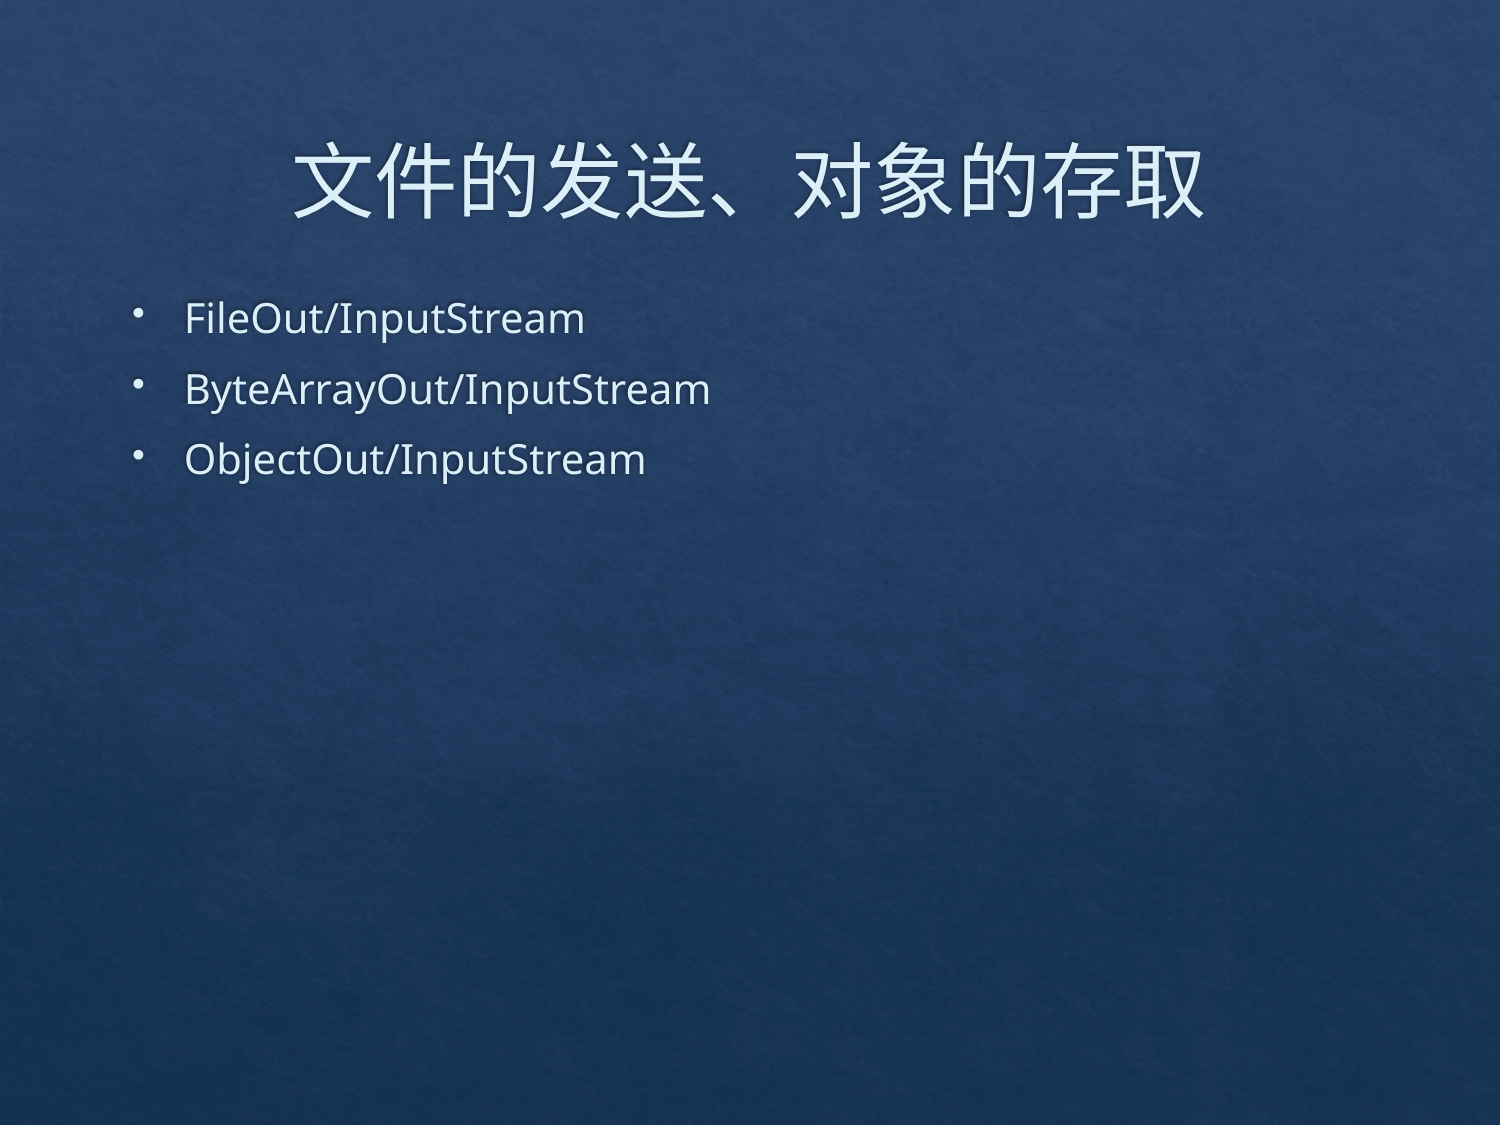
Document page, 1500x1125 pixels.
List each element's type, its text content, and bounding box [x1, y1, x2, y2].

list FileOut/InputStream ByteArrayOut/InputStream ObjectOut/InputStream [112, 284, 1387, 950]
title 文件的发送、对象的存取 [112, 99, 1387, 260]
